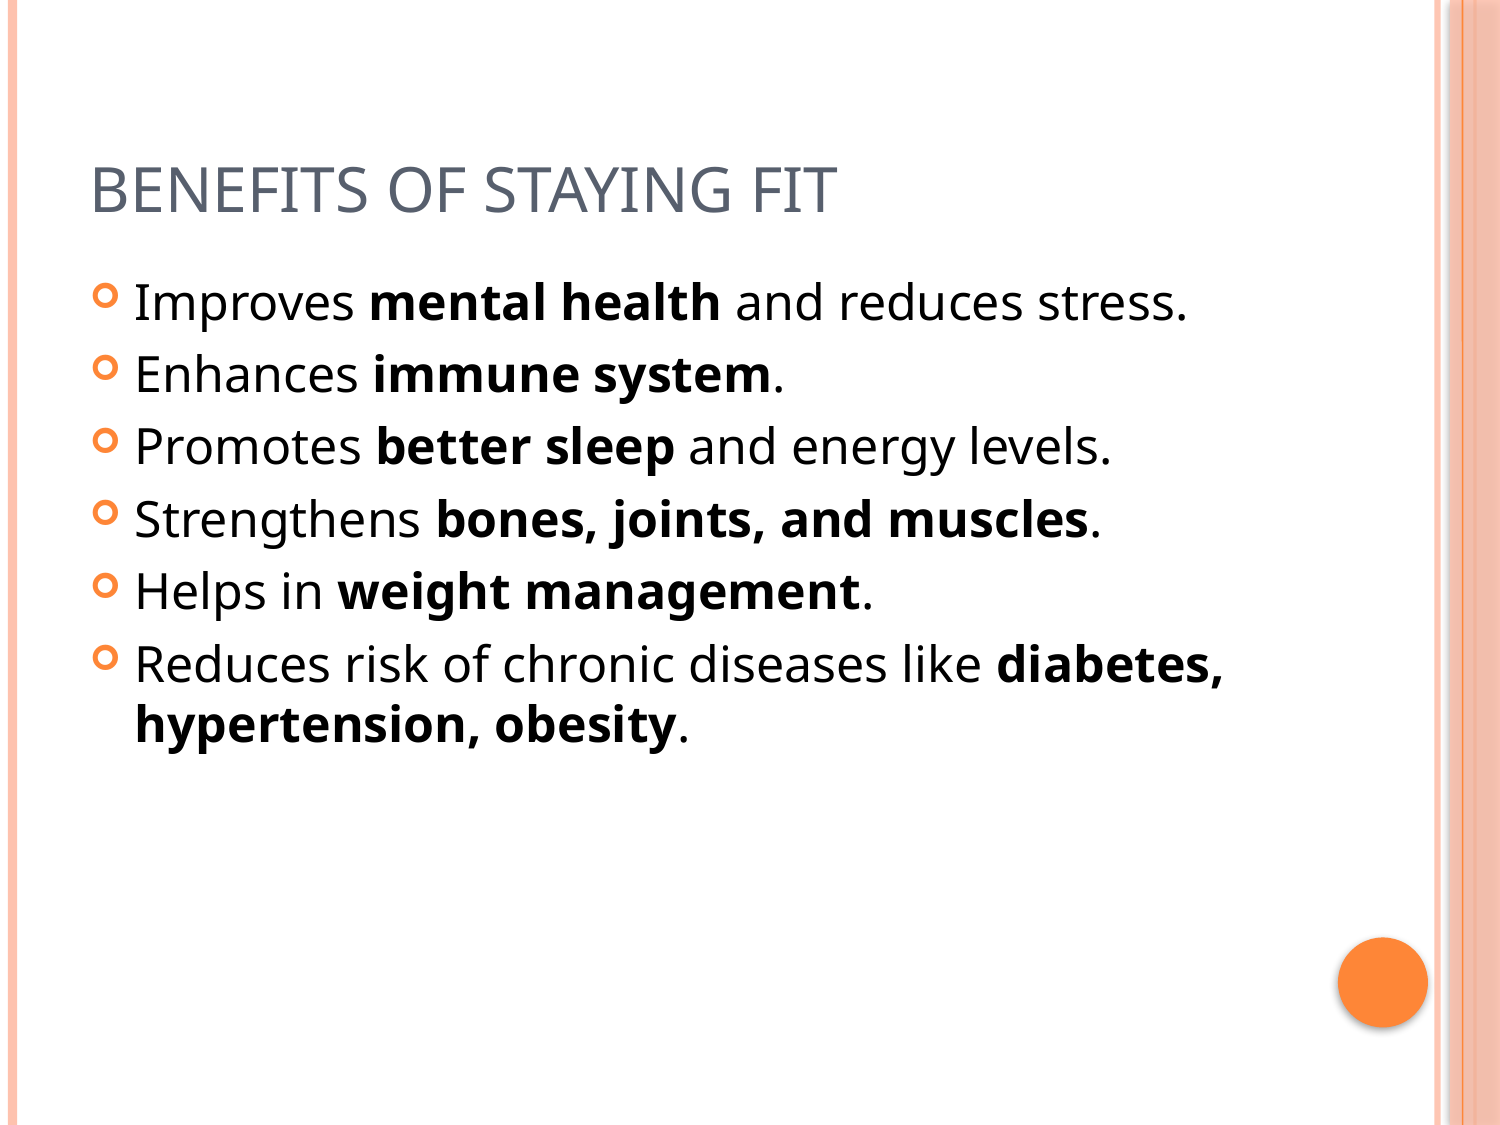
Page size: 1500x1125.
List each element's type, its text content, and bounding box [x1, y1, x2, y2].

title Benefits of Staying Fit [75, 45, 1300, 233]
list Improves mental health and reduces stress. Enhances immune system. Promotes better sleep and energy levels. Strengthens bones, joints, and muscles. Helps in weight management. Reduces risk of chronic diseases like diabetes, hypertension, obesity. [75, 262, 1300, 1062]
